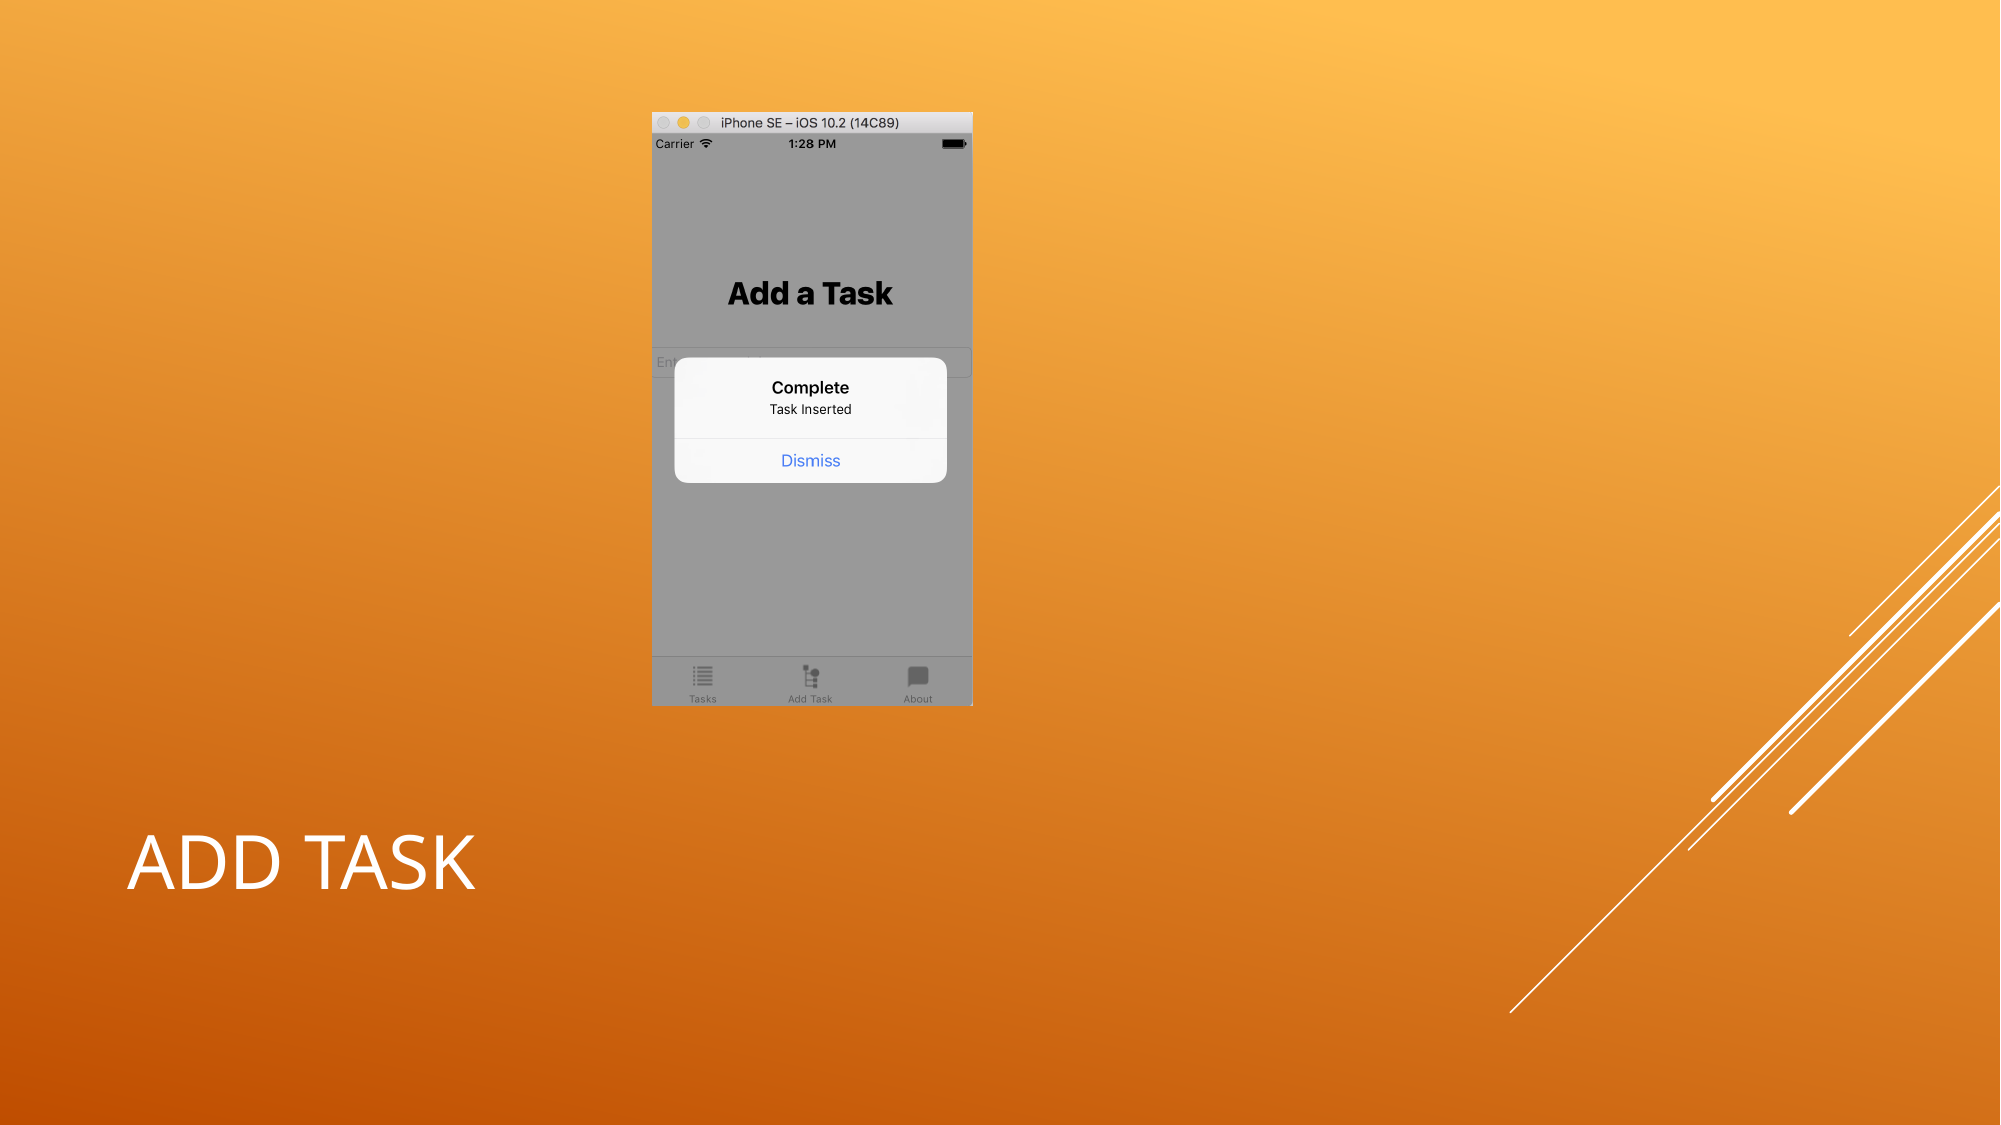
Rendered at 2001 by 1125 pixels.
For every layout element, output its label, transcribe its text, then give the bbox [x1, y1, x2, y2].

title Add task [112, 736, 1513, 984]
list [651, 112, 973, 706]
